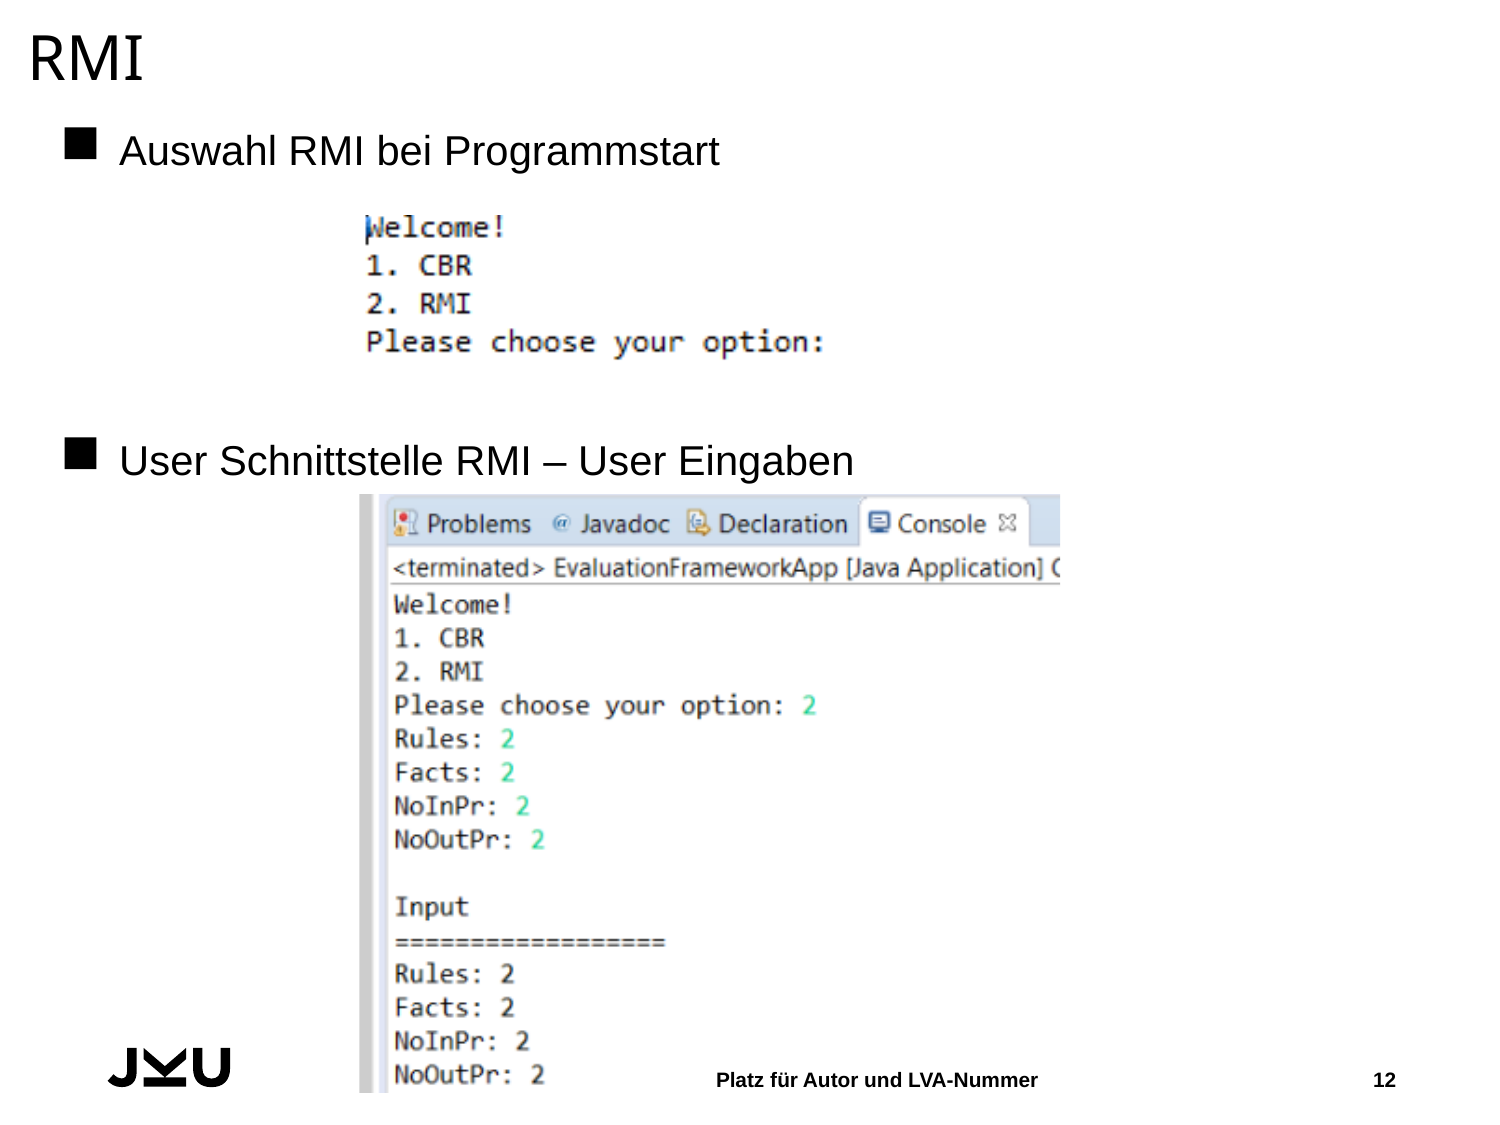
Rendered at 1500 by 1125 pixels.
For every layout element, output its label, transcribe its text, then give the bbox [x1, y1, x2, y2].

list Auswahl RMI bei Programmstart User Schnittstelle RMI – User Eingaben [51, 113, 1352, 795]
footer Platz für Autor und LVA-Nummer [701, 1049, 1208, 1109]
title rmi [12, 23, 1316, 178]
picture [359, 215, 924, 439]
slide_number 12 [1326, 1049, 1412, 1109]
picture [359, 494, 1061, 1093]
